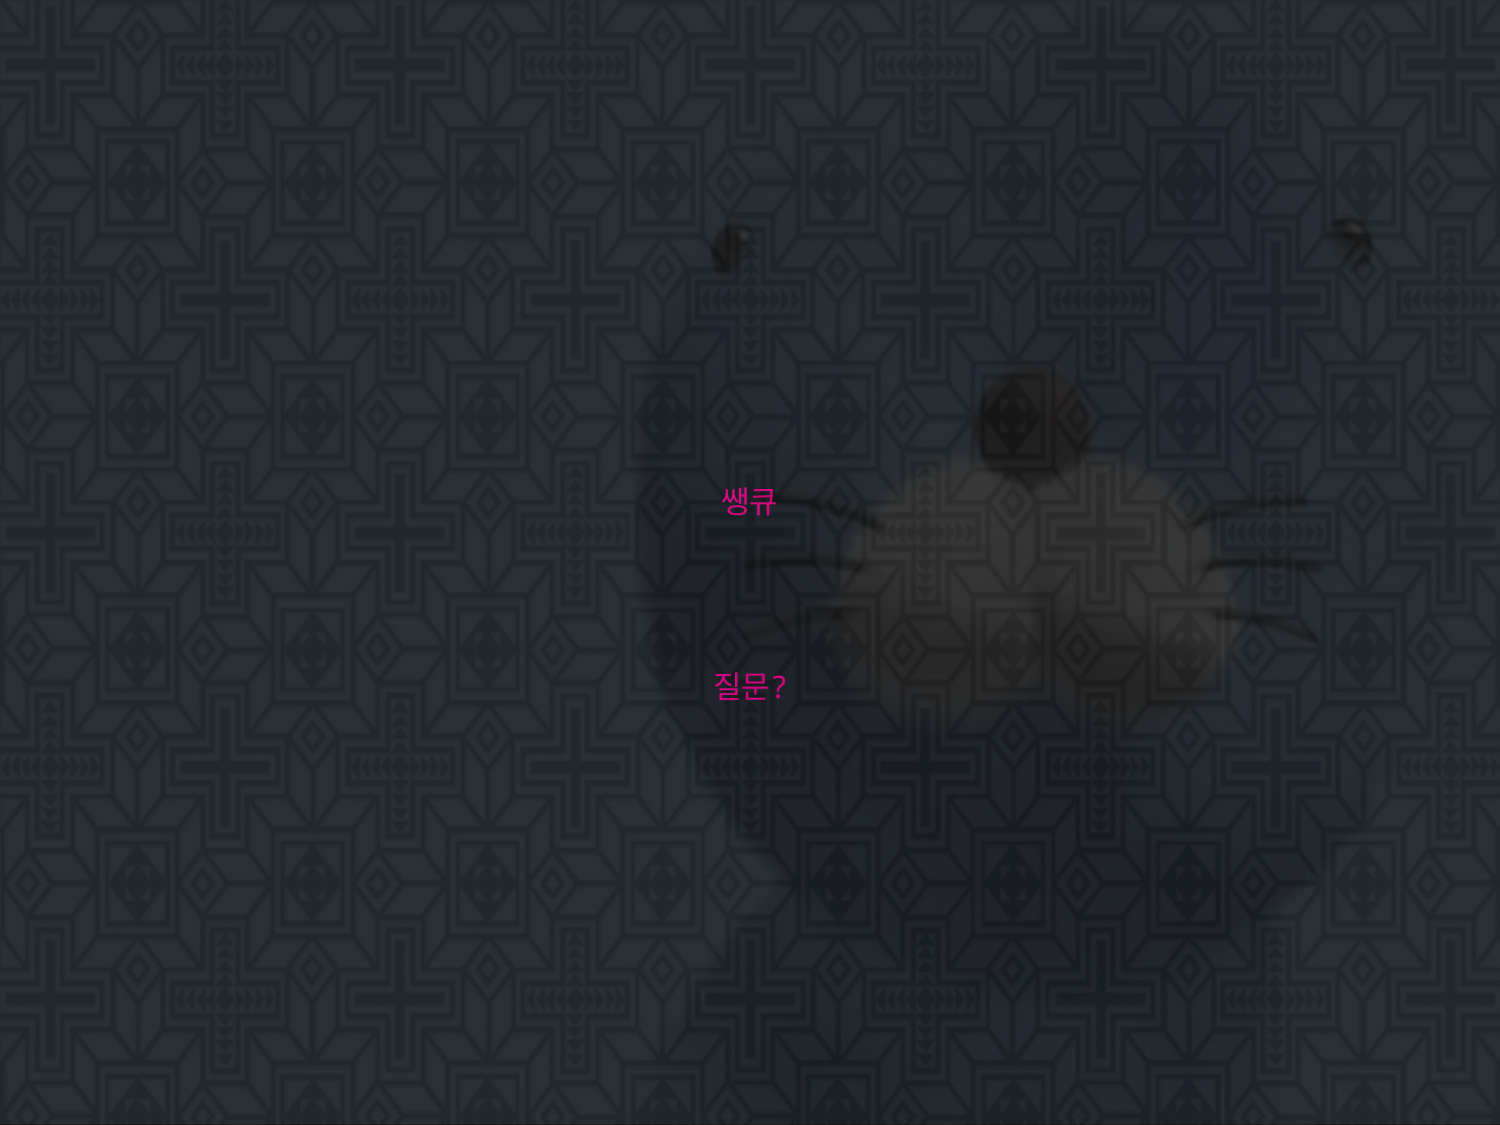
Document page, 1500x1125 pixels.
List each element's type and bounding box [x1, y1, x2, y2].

text_box [0, 0, 1500, 1125]
